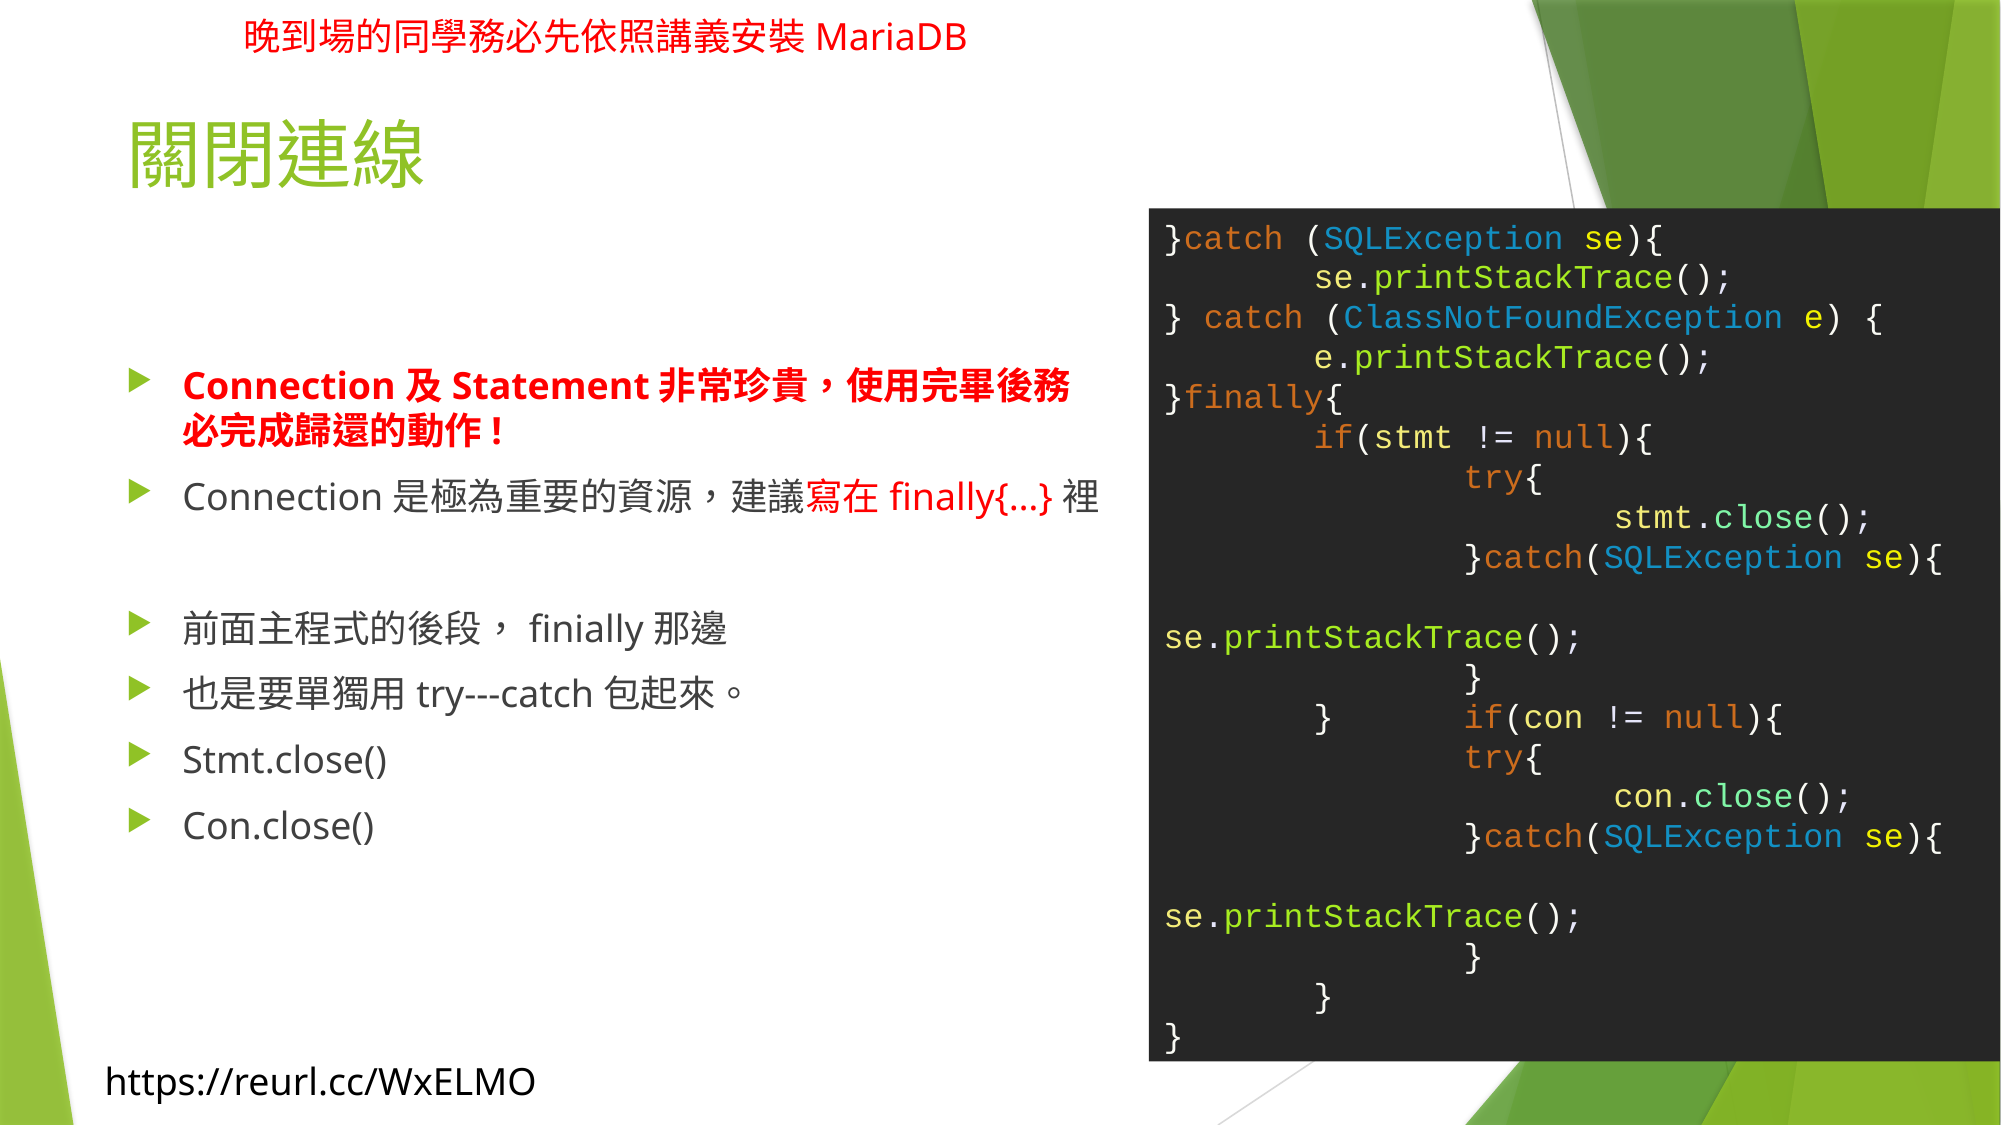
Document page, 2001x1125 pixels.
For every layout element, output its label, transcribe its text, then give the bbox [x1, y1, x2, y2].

title 關閉連線 [111, 99, 1522, 317]
list Connection及Statement非常珍貴，使用完畢後務必完成歸還的動作! Connection是極為重要的資源，建議寫在finally{…}裡 前面主程式的後段，finially那邊 也是要單獨用try---catch包起來。 Stmt.close() Con.close() [111, 354, 1116, 992]
text_box }catch (SQLException se){ se.printStackTrace(); } catch (ClassNotFoundException e) { e.printStackTrace(); }finally{ if(stmt != null){ try{ stmt.close(); }catch(SQLException se){ se.printStackTrace(); } } if(con != null){ try{ con.close(); }catch(SQLException se){ se.printStackTrace(); } } } [1148, 208, 2000, 1062]
